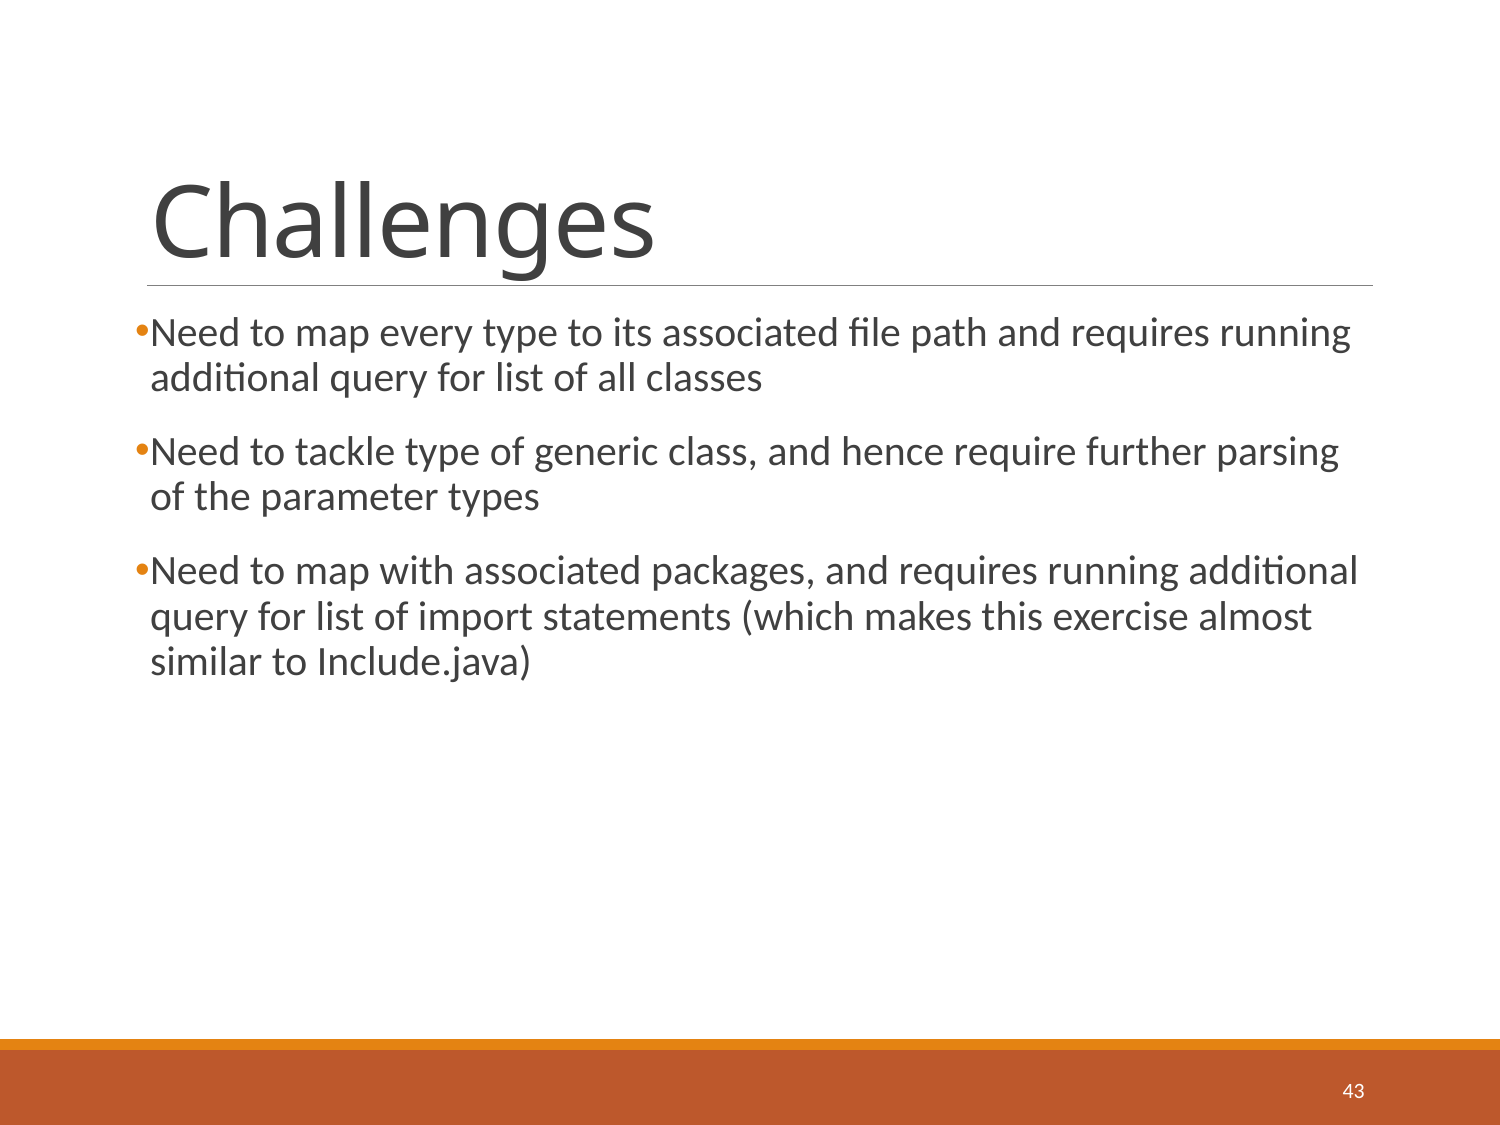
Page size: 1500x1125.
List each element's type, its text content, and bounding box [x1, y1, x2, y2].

title Challenges [135, 47, 1373, 285]
list Need to map every type to its associated file path and requires running additional query for list of all classes Need to tackle type of generic class, and hence require further parsing of the parameter types Need to map with associated packages, and requires running additional query for list of import statements (which makes this exercise almost similar to Include.java) [135, 302, 1373, 963]
slide_number 43 [1218, 1059, 1380, 1120]
